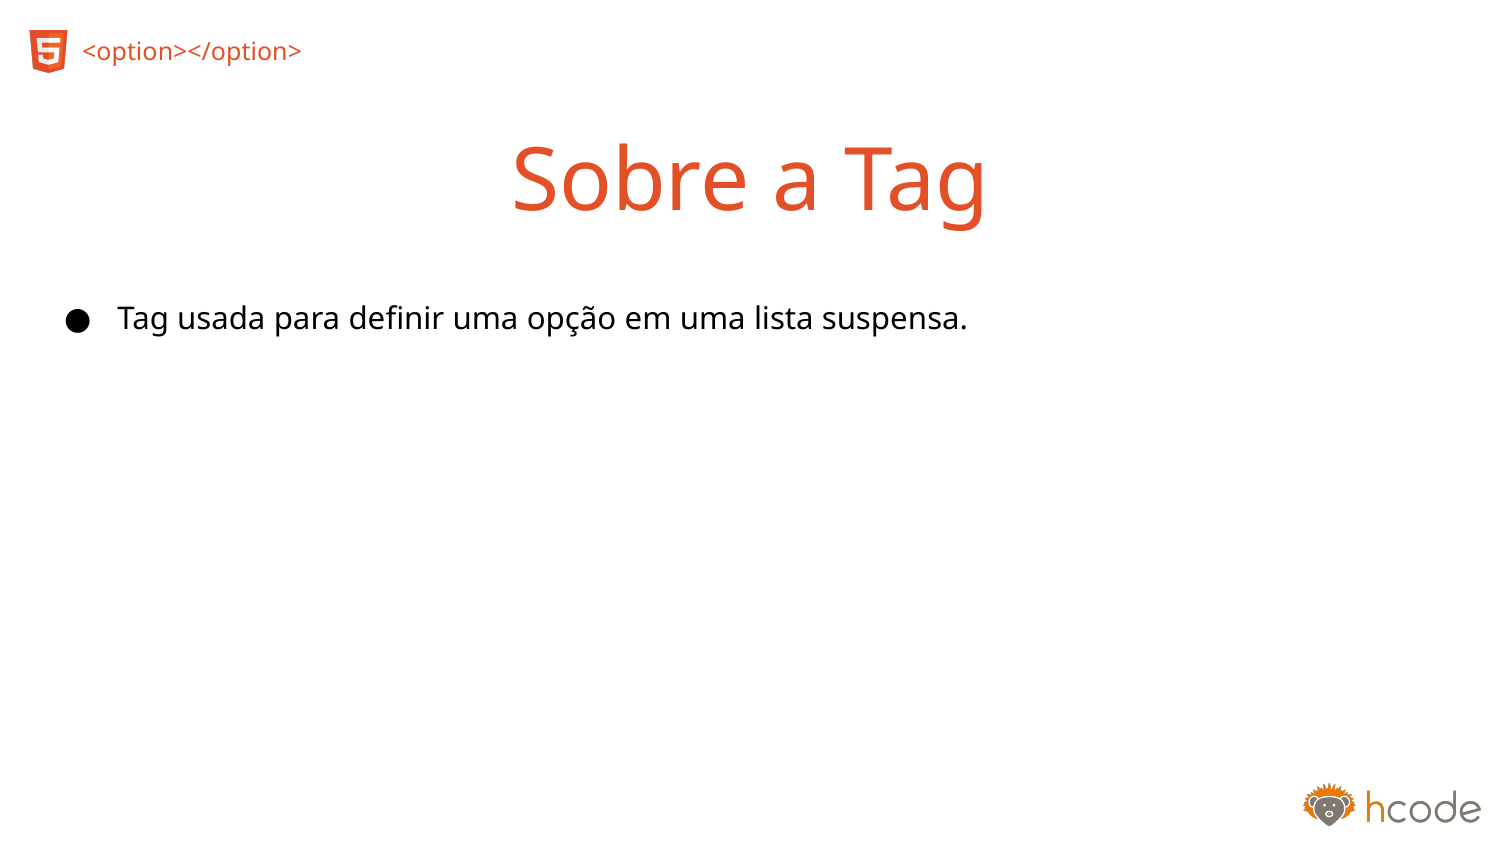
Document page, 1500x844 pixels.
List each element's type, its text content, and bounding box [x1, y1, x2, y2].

text_box Sobre a Tag [107, 108, 1393, 237]
picture [1303, 783, 1482, 827]
text_box <option></option> [67, 20, 1445, 84]
text_box Tag usada para definir uma opção em uma lista suspensa. [27, 264, 1471, 755]
picture [27, 30, 70, 73]
